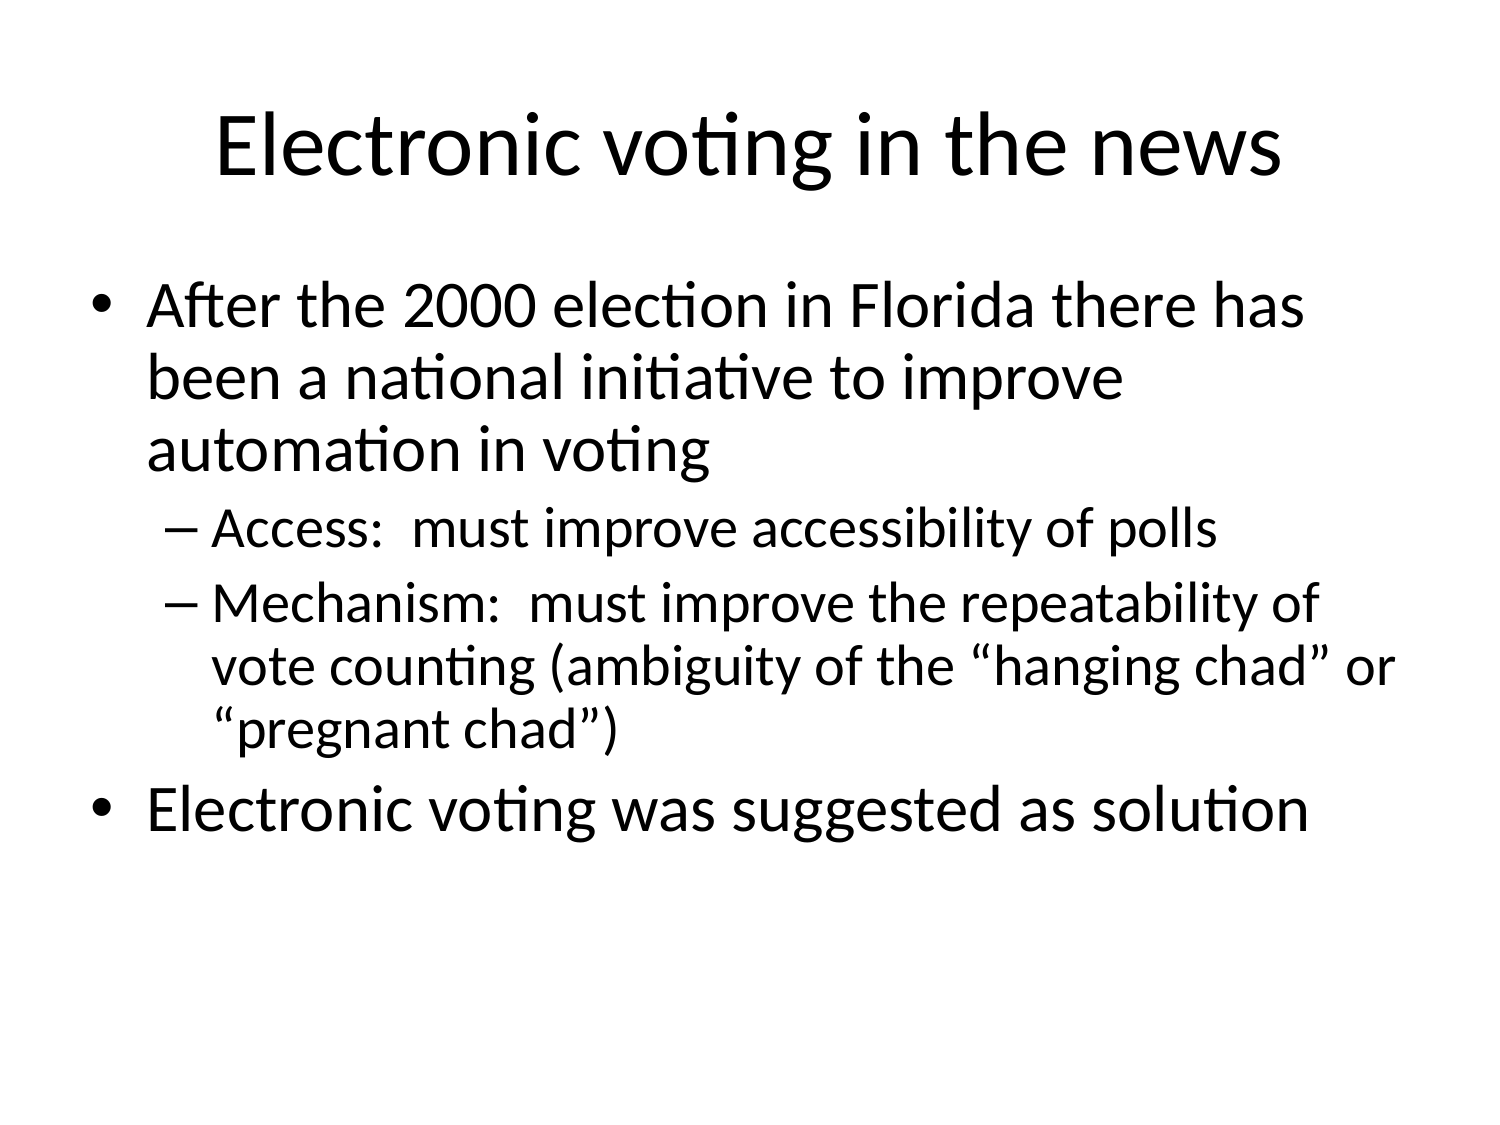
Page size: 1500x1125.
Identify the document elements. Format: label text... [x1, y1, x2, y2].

title Electronic voting in the news [75, 45, 1425, 233]
list After the 2000 election in Florida there has been a national initiative to improve automation in voting Access: must improve accessibility of polls Mechanism: must improve the repeatability of vote counting (ambiguity of the “hanging chad” or “pregnant chad”) Electronic voting was suggested as solution [75, 262, 1425, 1005]
